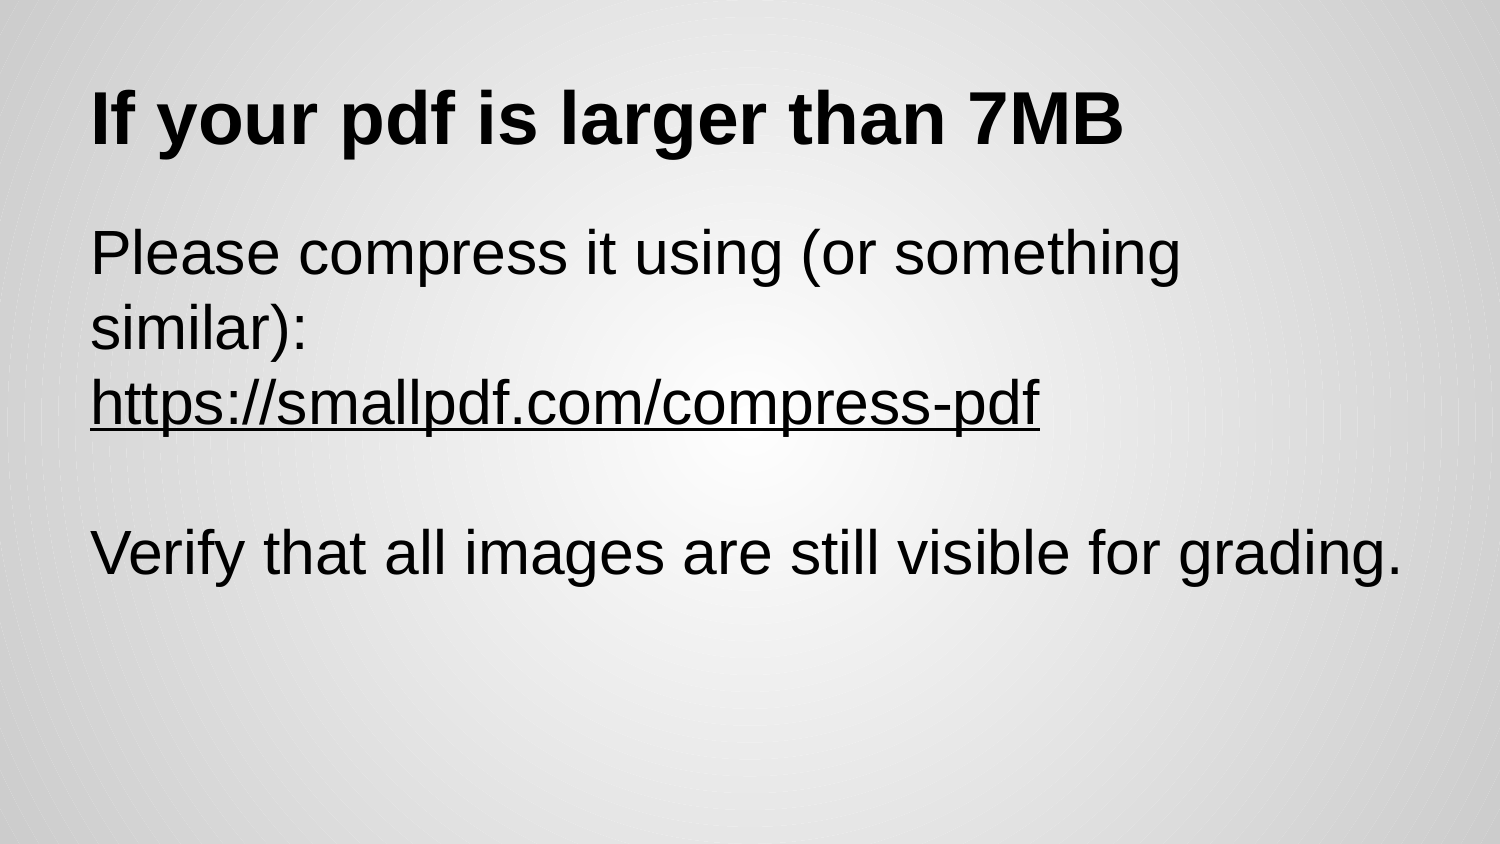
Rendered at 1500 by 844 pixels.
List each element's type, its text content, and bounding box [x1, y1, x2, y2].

title If your pdf is larger than 7MB [75, 33, 1425, 175]
list Please compress it using (or something similar): https://smallpdf.com/compress-pdf Verify that all images are still visible for grading. [75, 196, 1425, 808]
